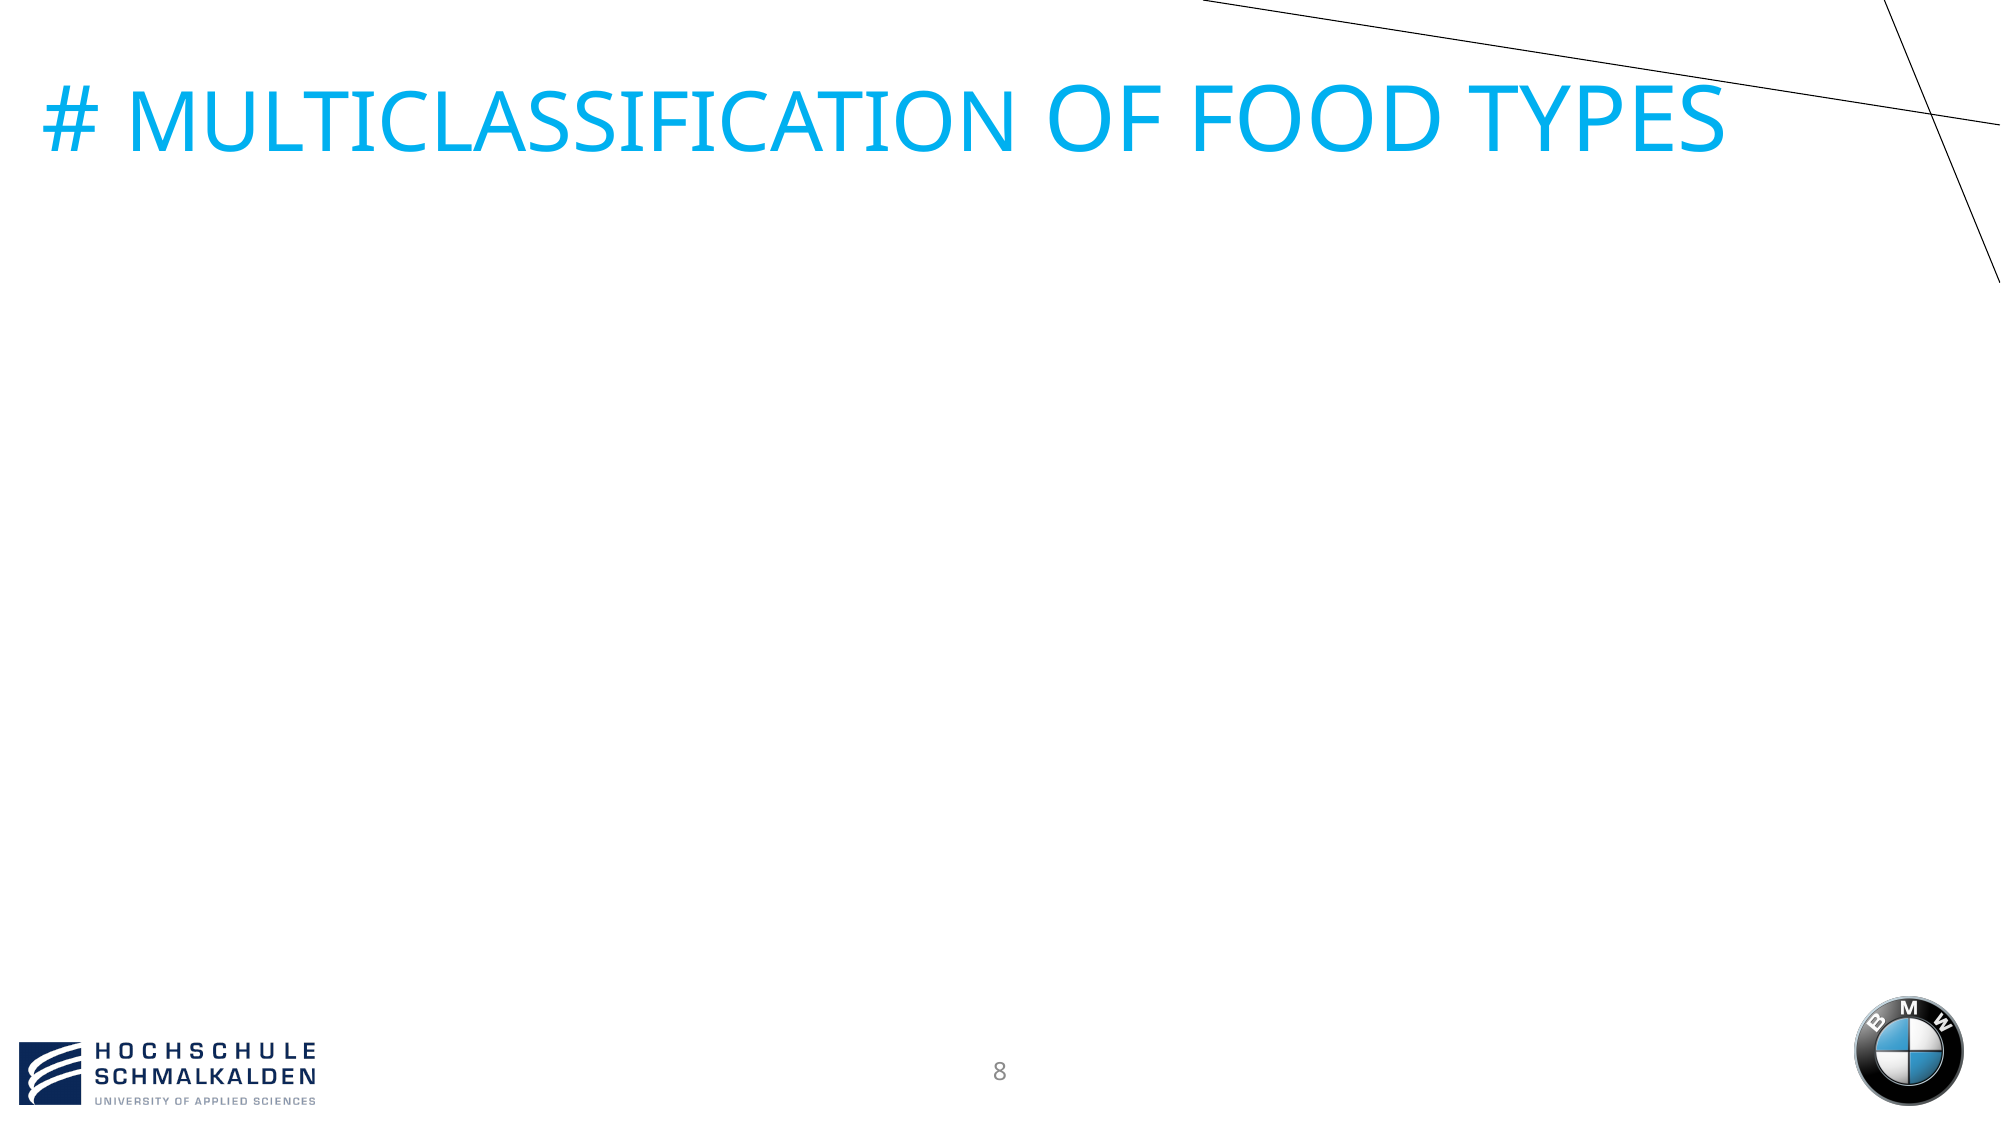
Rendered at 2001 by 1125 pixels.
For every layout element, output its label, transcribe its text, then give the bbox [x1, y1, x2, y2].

picture [19, 1042, 315, 1105]
slide_number 8 [774, 1042, 1225, 1103]
picture [1854, 996, 1964, 1106]
text_box # MULTICLASSIFICATION OF FOOD TYPES [27, 51, 1751, 177]
